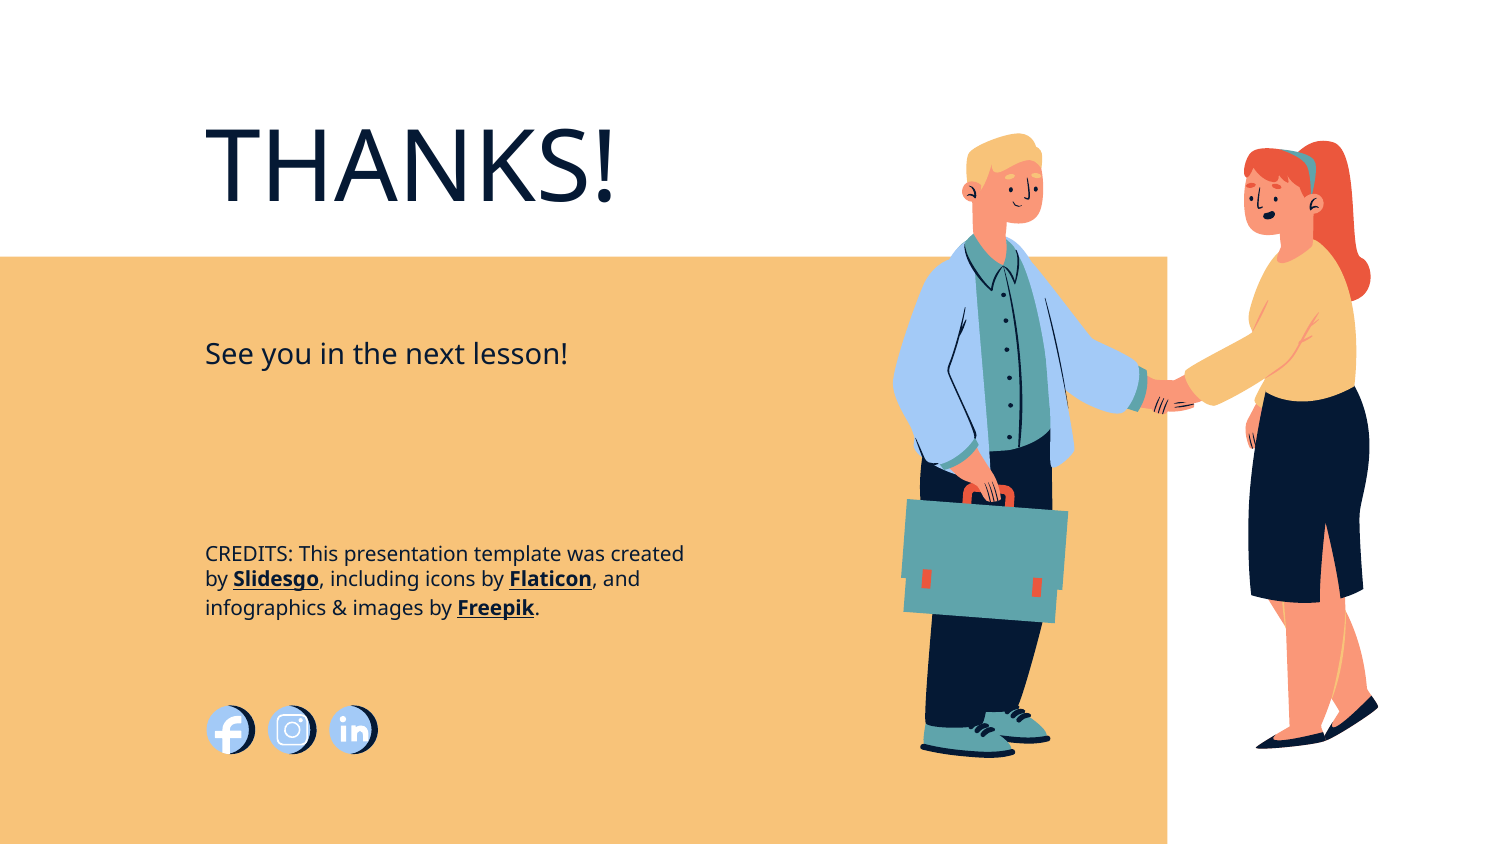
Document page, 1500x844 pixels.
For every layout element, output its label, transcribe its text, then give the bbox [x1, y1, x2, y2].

title THANKS! [190, 110, 910, 249]
subtitle See you in the next lesson! [190, 320, 674, 566]
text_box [206, 705, 257, 755]
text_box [892, 133, 1386, 759]
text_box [267, 705, 318, 755]
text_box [328, 705, 380, 755]
